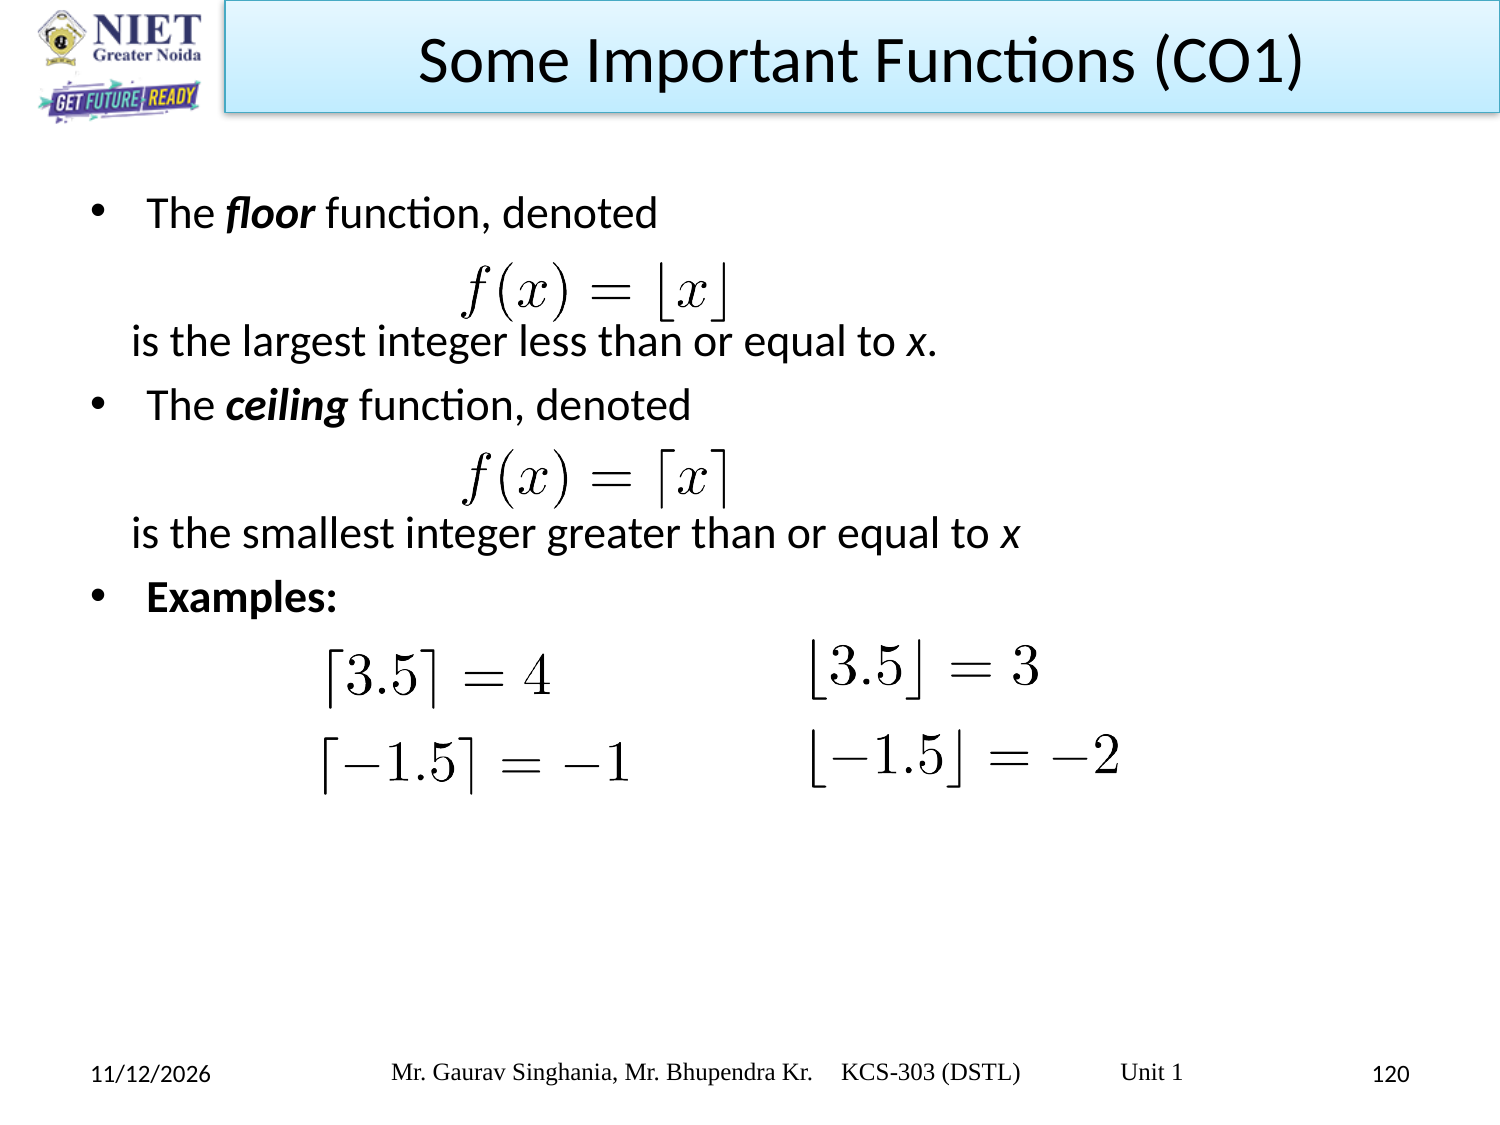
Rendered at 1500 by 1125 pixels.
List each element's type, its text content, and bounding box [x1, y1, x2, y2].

picture [812, 729, 1119, 788]
picture [329, 649, 551, 709]
picture [461, 262, 726, 322]
picture [0, 0, 238, 135]
list The floor function, denoted is the largest integer less than or equal to x. The ceiling function, denoted is the smallest integer greater than or equal to x Examples: [75, 174, 1425, 963]
footer Mr. Gaurav Singhania, Mr. Bhupendra Kr. KCS-303 (DSTL) Unit 1 [375, 1040, 1200, 1100]
picture [462, 449, 726, 509]
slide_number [75, 1042, 425, 1103]
text_box Some Important Functions (CO1) [238, 0, 1500, 113]
picture [811, 639, 1038, 701]
picture [324, 737, 628, 796]
slide_number 120 [1074, 1042, 1425, 1103]
